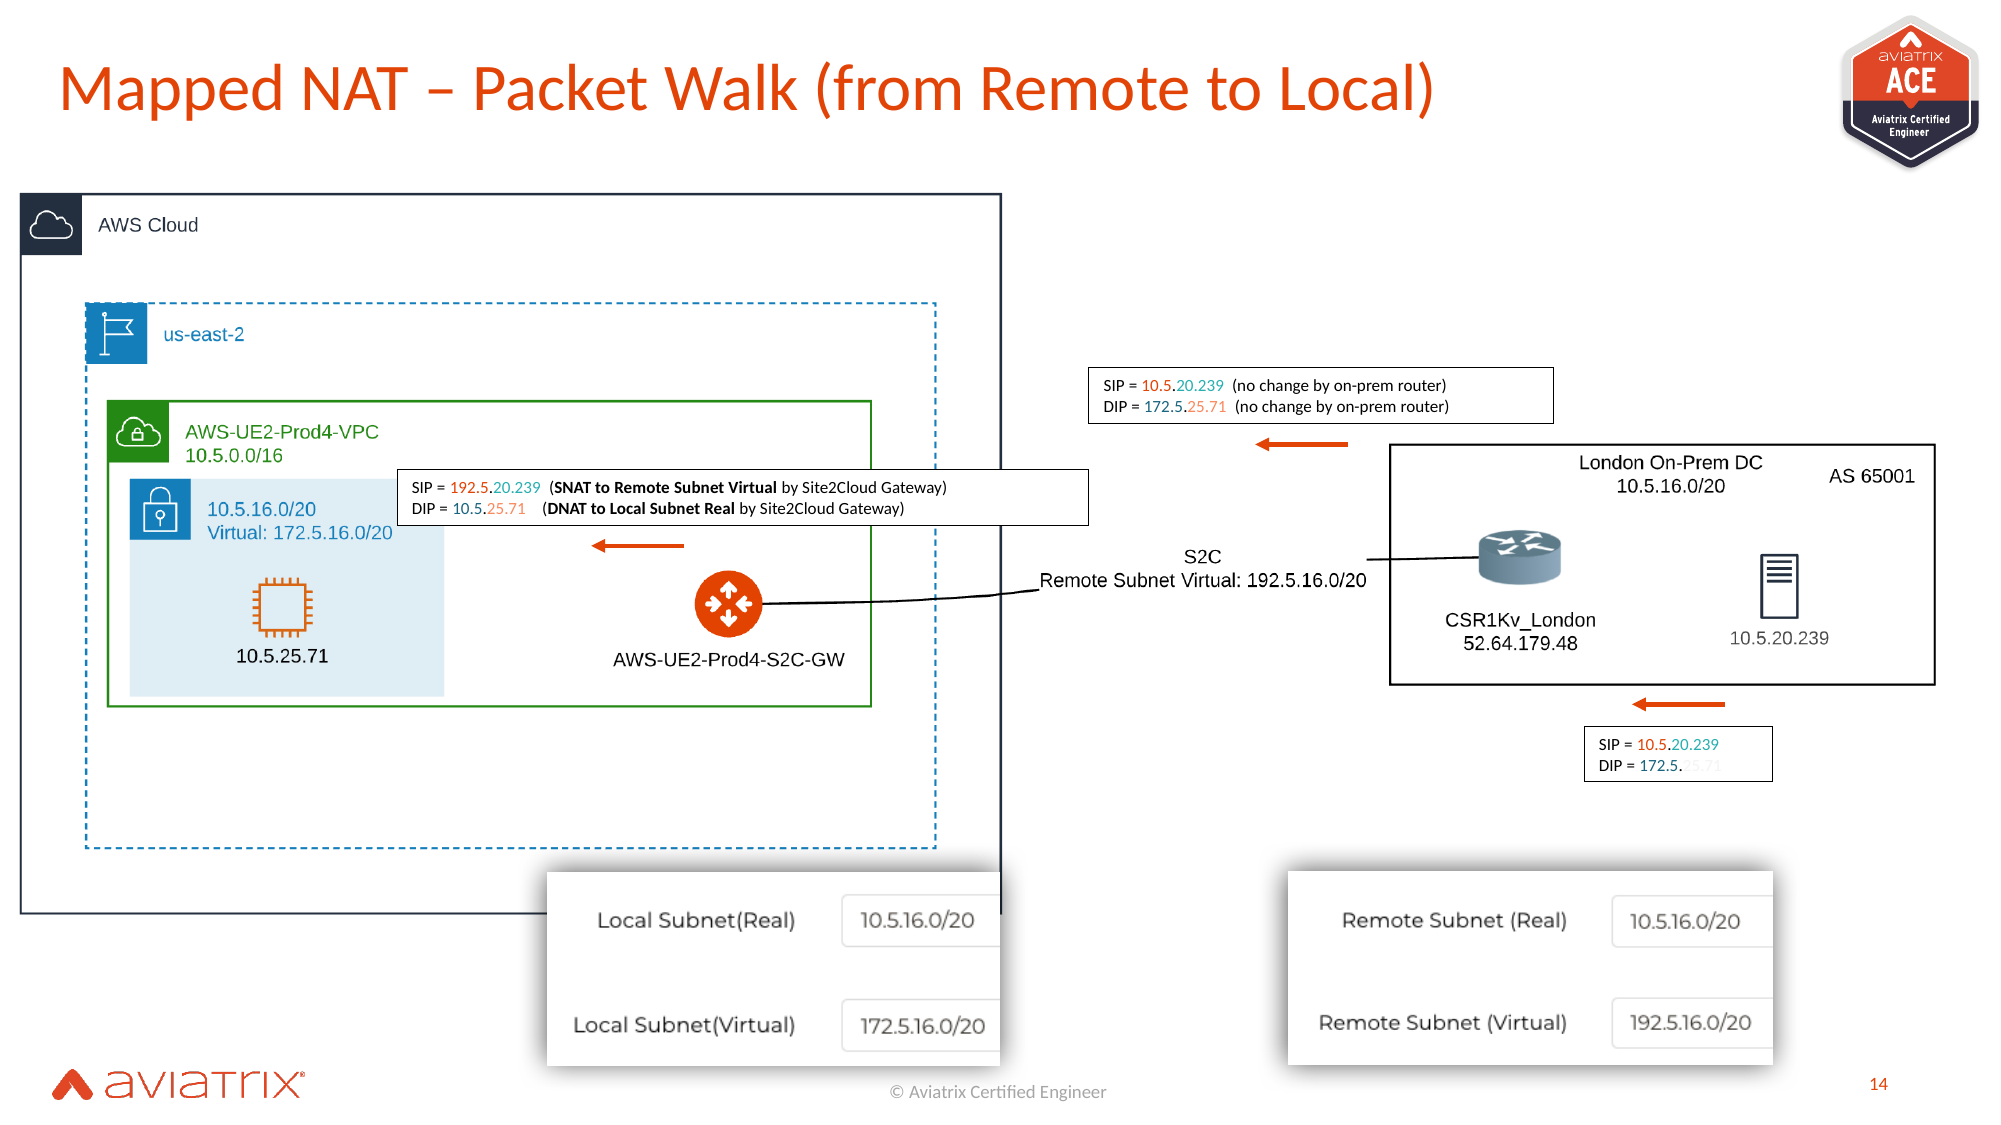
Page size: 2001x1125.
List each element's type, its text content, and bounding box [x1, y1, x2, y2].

picture [52, 1069, 305, 1100]
slide_number 14 [1842, 1058, 1915, 1108]
picture [0, 178, 1949, 1066]
footer © Aviatrix Certified Engineer [570, 1062, 1430, 1120]
title Mapped NAT – Packet Walk (from Remote to Local) [43, 40, 1827, 137]
